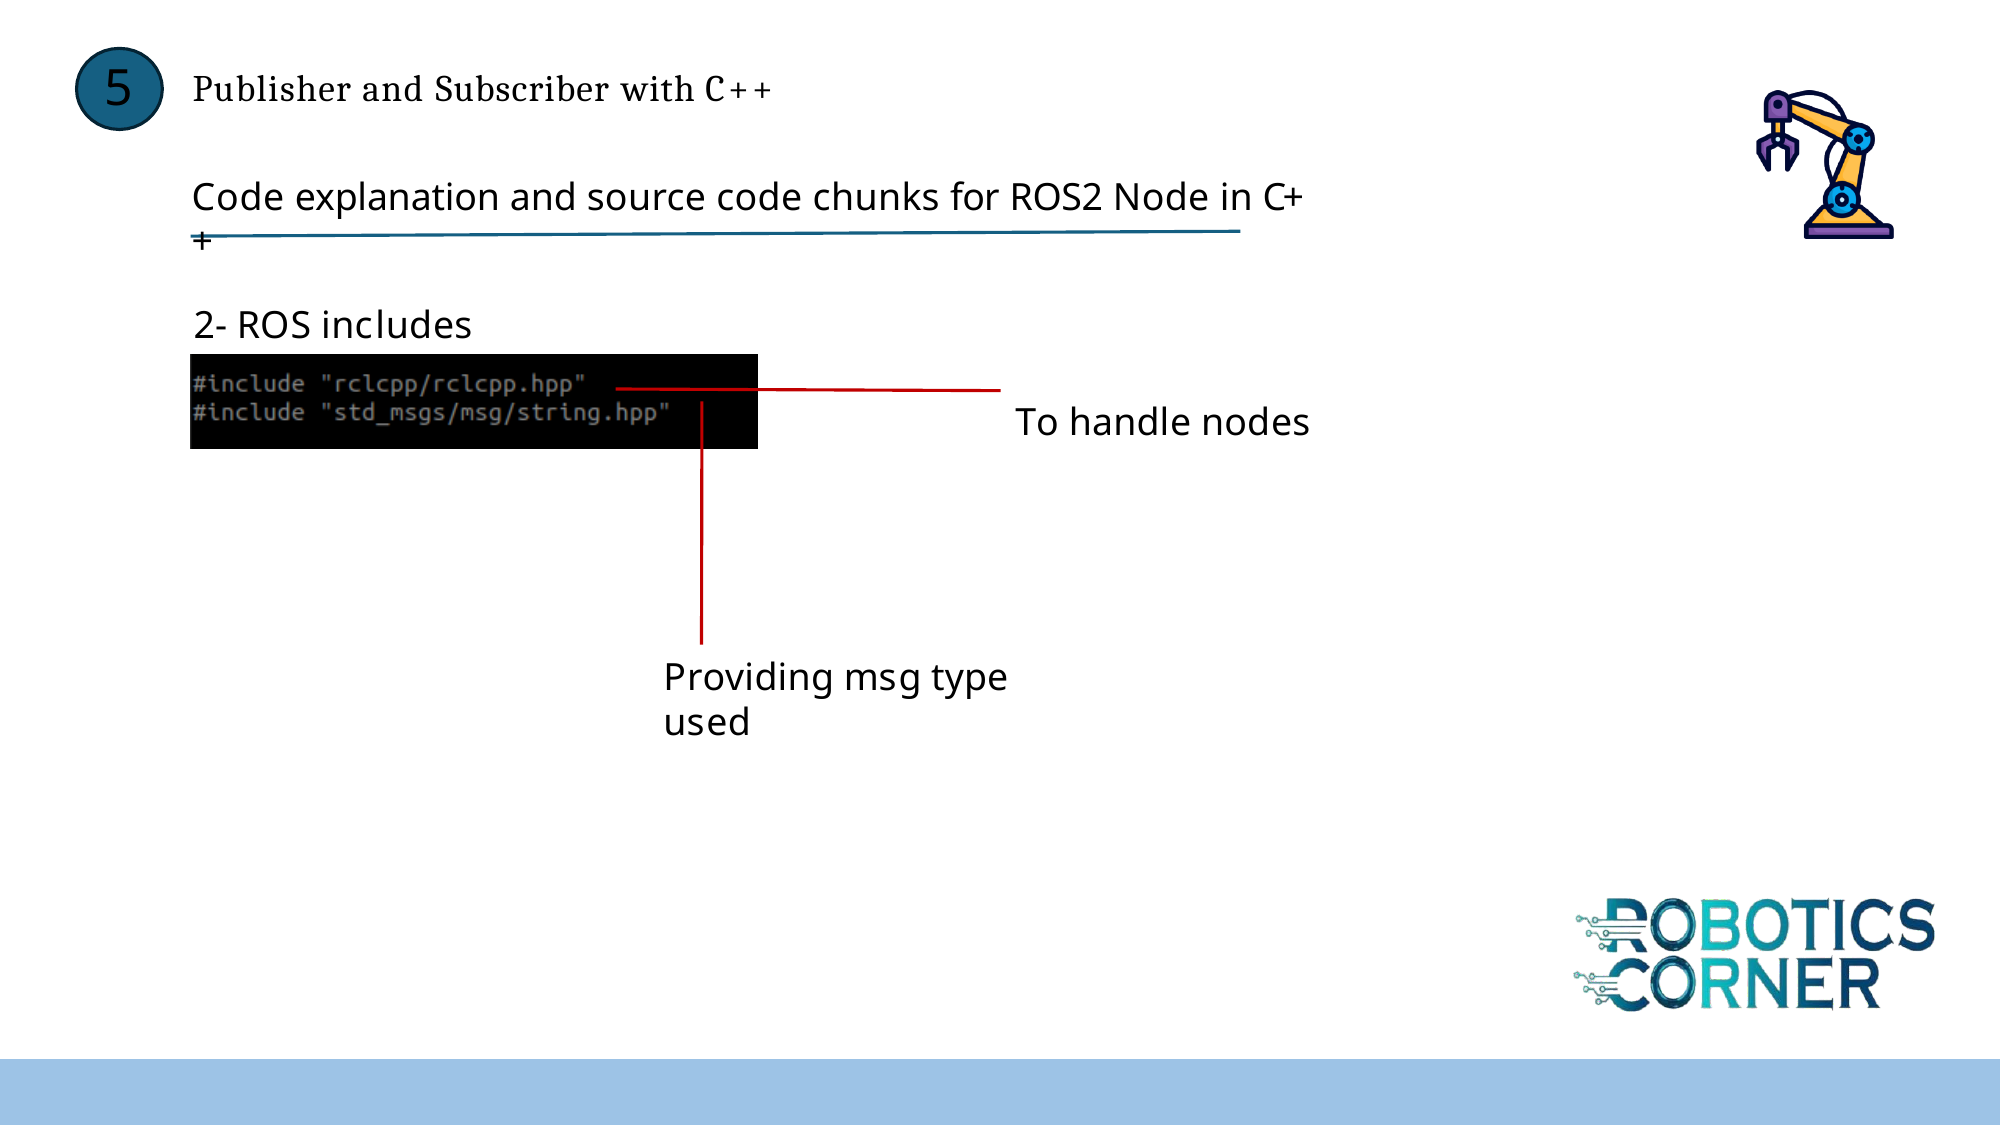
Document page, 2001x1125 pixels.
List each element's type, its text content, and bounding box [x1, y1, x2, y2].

text_box Providing msg type used [661, 651, 1055, 744]
text_box 5 [102, 53, 134, 116]
title Publisher and Subscriber with C++ [190, 61, 807, 170]
text_box Code explanation and source code chunks for ROS2 Node in C++ 2- ROS includes To handle nodes [189, 170, 1311, 443]
picture [0, 849, 2000, 1125]
picture [1756, 90, 1894, 239]
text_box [190, 354, 1001, 645]
